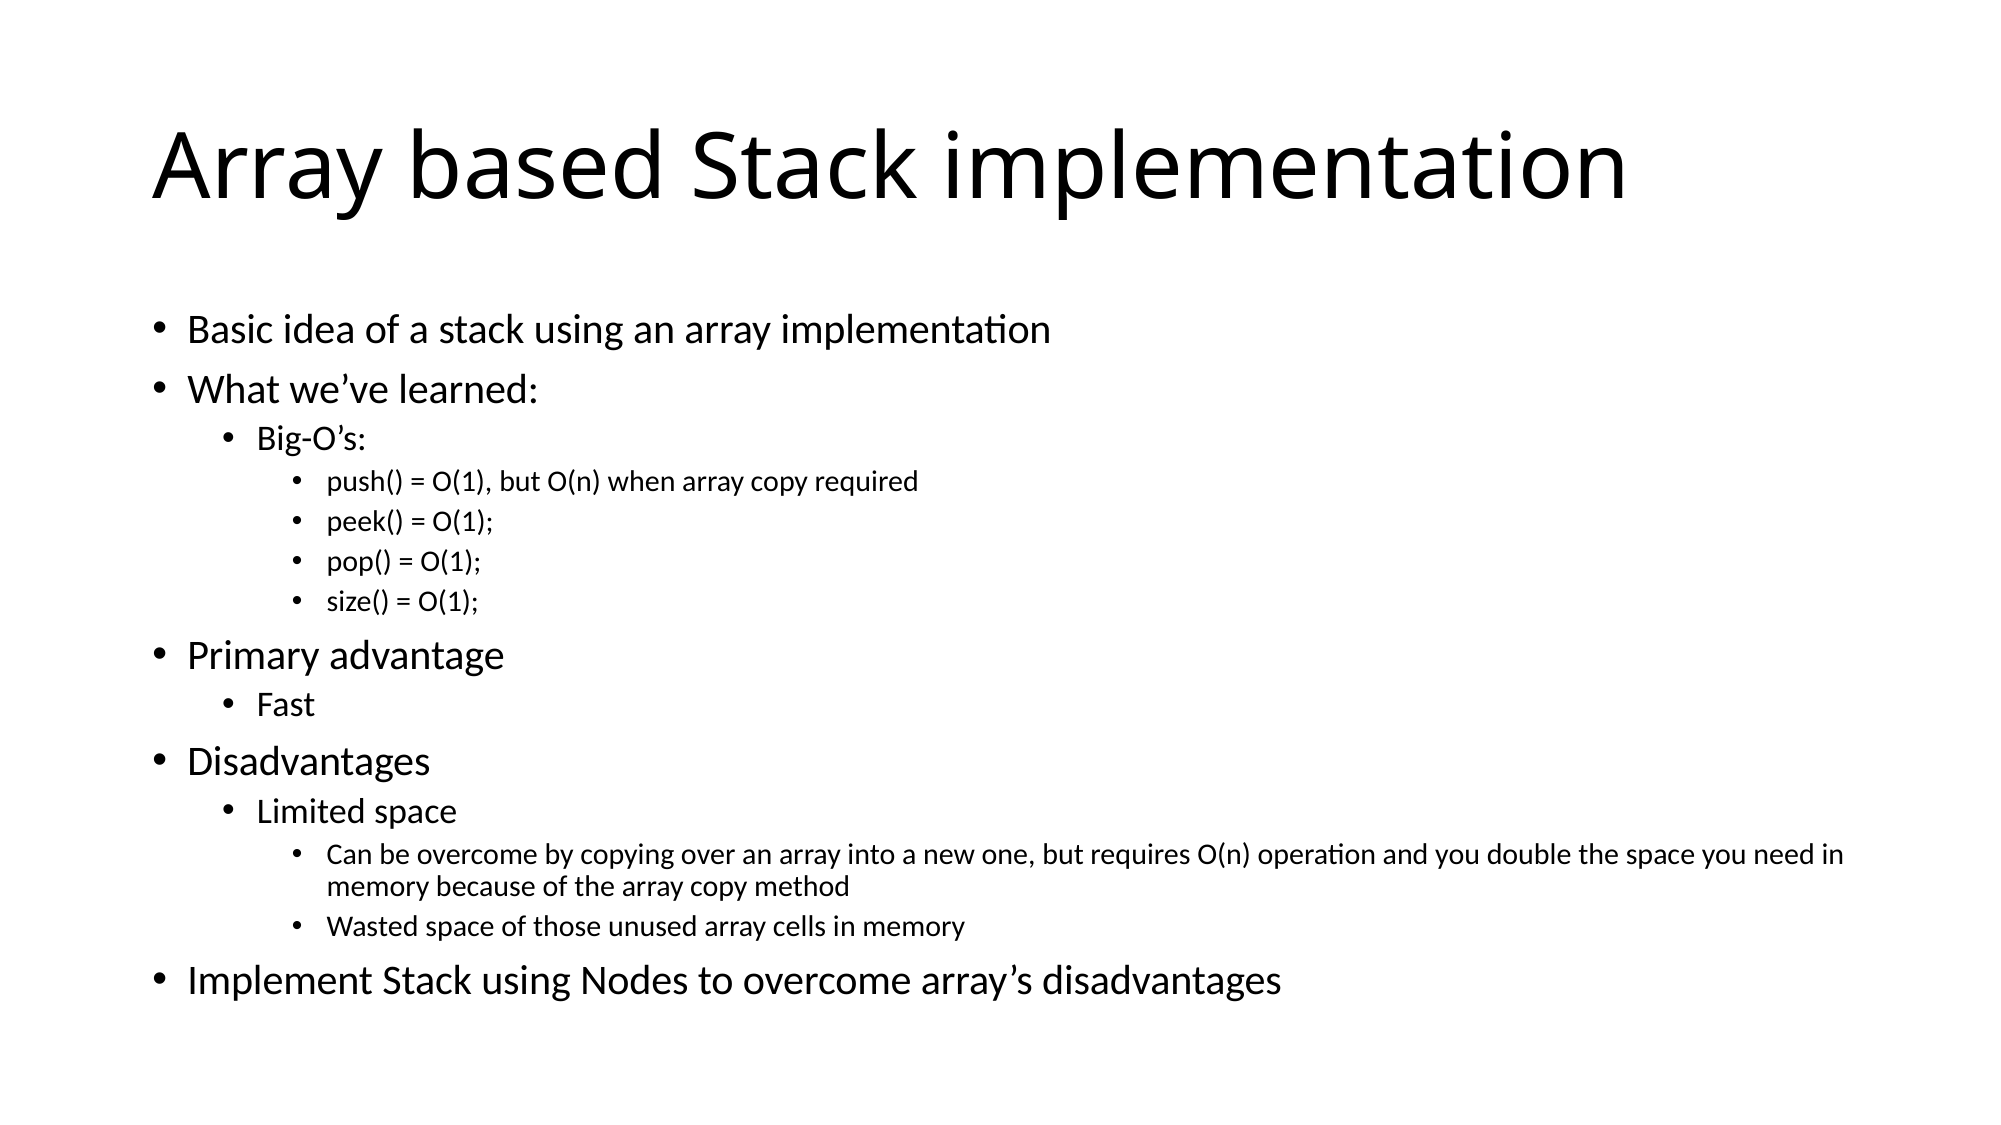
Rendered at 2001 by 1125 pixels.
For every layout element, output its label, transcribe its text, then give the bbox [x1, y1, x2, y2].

title Array based Stack implementation [137, 59, 1863, 278]
list Basic idea of a stack using an array implementation What we’ve learned: Big-O’s: push() = O(1), but O(n) when array copy required peek() = O(1); pop() = O(1); size() = O(1); Primary advantage Fast Disadvantages Limited space Can be overcome by copying over an array into a new one, but requires O(n) operation and you double the space you need in memory because of the array copy method Wasted space of those unused array cells in memory Implement Stack using Nodes to overcome array’s disadvantages [137, 299, 1863, 1014]
